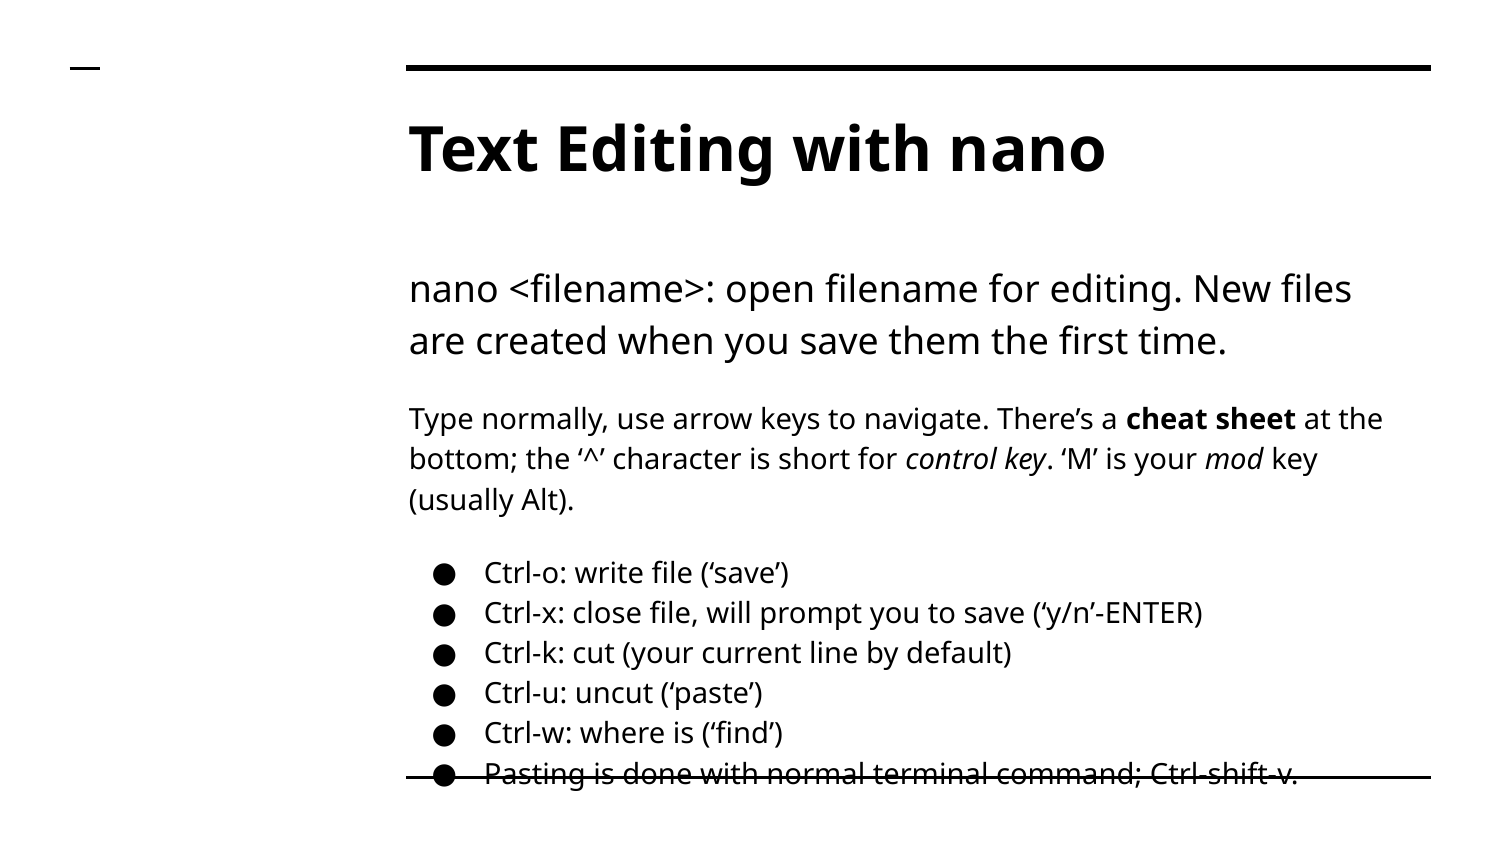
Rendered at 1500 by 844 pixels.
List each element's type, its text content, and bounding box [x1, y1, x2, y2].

list nano <filename>: open filename for editing. New files are created when you save them the first time. Type normally, use arrow keys to navigate. There’s a cheat sheet at the bottom; the ‘^’ character is short for control key. ‘M’ is your mod key (usually Alt). Ctrl-o: write file (‘save’) Ctrl-x: close file, will prompt you to save (‘y/n’-ENTER) Ctrl-k: cut (your current line by default) Ctrl-u: uncut (‘paste’) Ctrl-w: where is (‘find’) Pasting is done with normal terminal command; Ctrl-shift-v. [393, 243, 1431, 736]
title Text Editing with nano [393, 94, 1431, 199]
